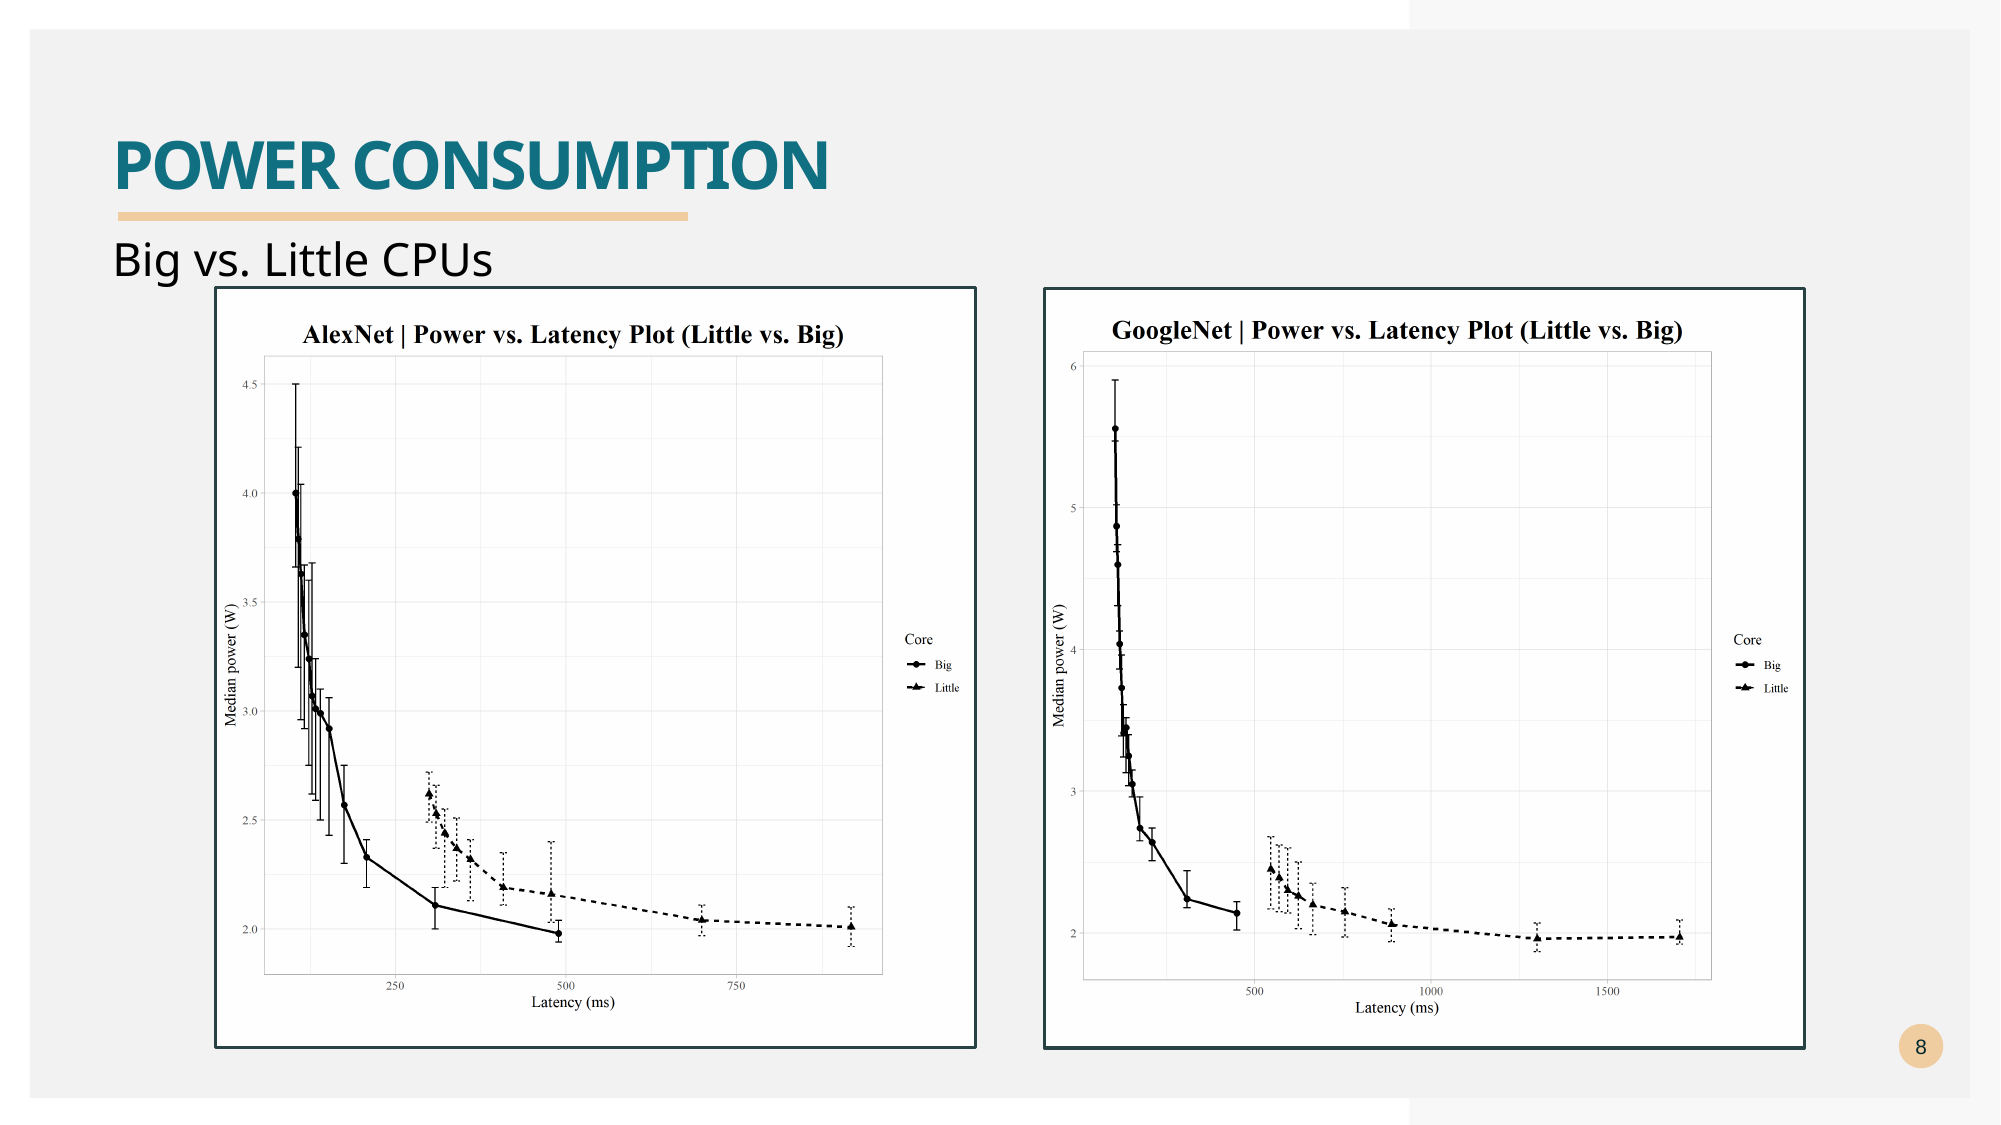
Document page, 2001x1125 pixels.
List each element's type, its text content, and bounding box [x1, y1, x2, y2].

list Big vs. Little CPUs [112, 230, 1353, 290]
slide_number 8 [1898, 1023, 1944, 1069]
picture [217, 289, 974, 1046]
picture [1045, 289, 1803, 1047]
title Power consumption [112, 132, 1353, 194]
